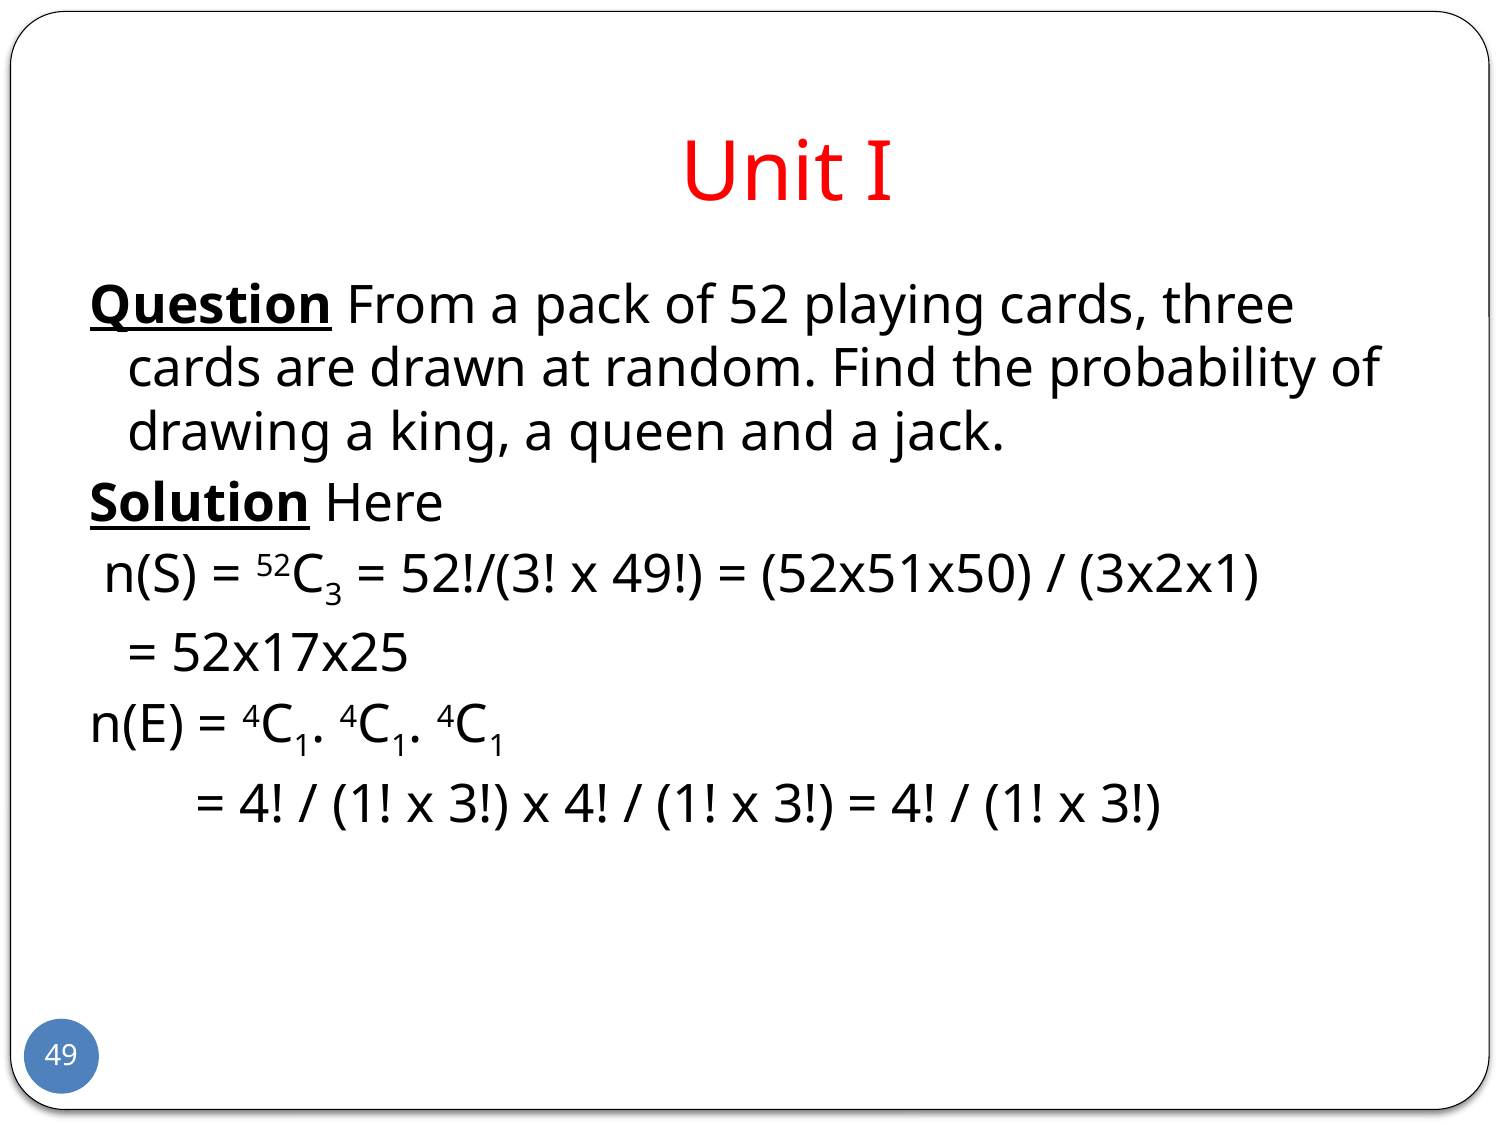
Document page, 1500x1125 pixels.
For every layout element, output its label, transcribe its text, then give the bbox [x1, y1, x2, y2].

title Unit I [150, 45, 1425, 233]
list Question From a pack of 52 playing cards, three cards are drawn at random. Find the probability of drawing a king, a queen and a jack. Solution Here n(S) = 52C3 = 52!/(3! x 49!) = (52x51x50) / (3x2x1) = 52x17x25 n(E) = 4C1. 4C1. 4C1 = 4! / (1! x 3!) x 4! / (1! x 3!) = 4! / (1! x 3!) [75, 262, 1425, 1125]
slide_number 49 [23, 1018, 75, 1094]
